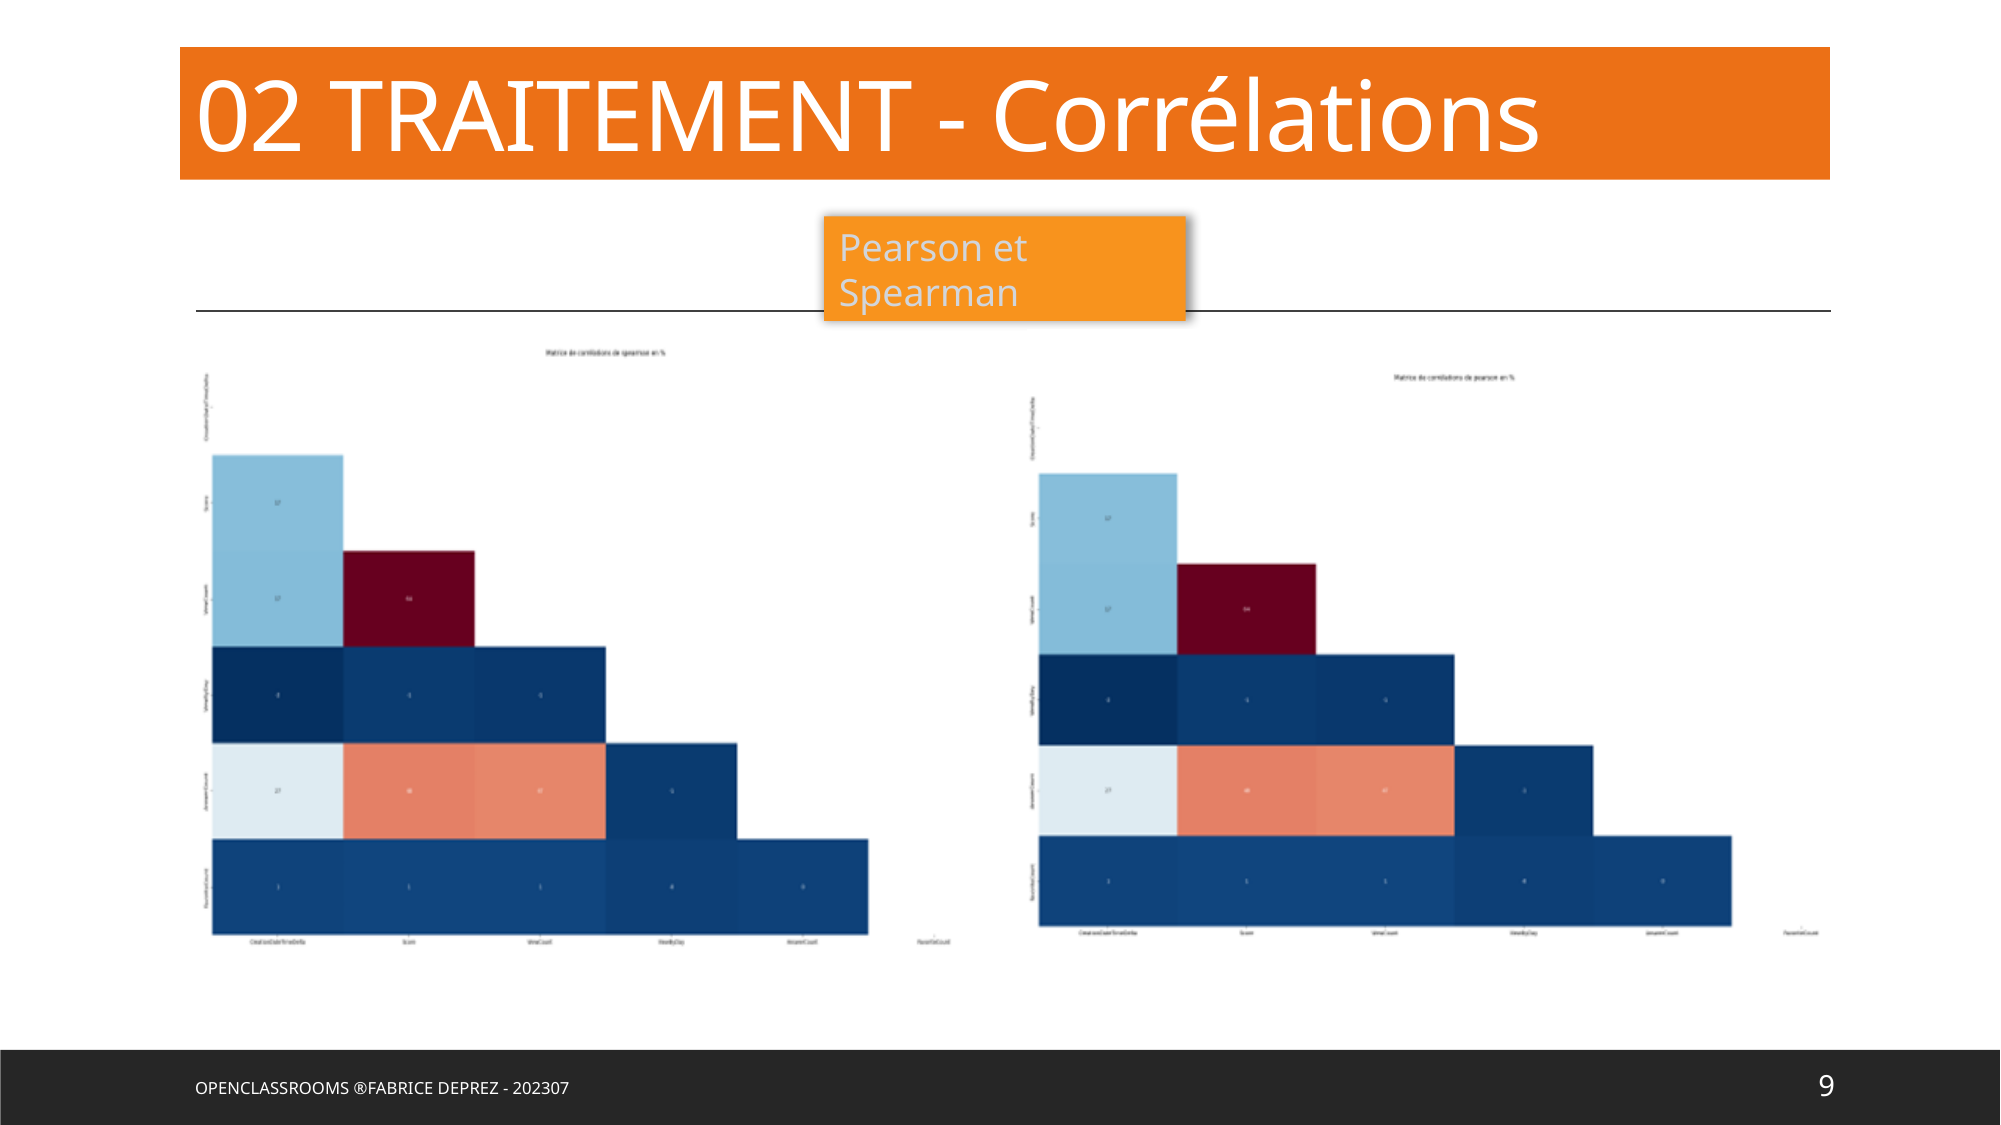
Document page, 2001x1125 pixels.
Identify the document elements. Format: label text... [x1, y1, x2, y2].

picture [1026, 329, 1875, 941]
footer openclassrooms ®Fabrice Deprez - 202307 [180, 1057, 1299, 1118]
picture [200, 345, 1001, 997]
title 02 TRAITEMENT - Corrélations [180, 47, 1830, 180]
text_box Pearson et Spearman [824, 216, 1186, 321]
slide_number 9 [1803, 1057, 1932, 1118]
